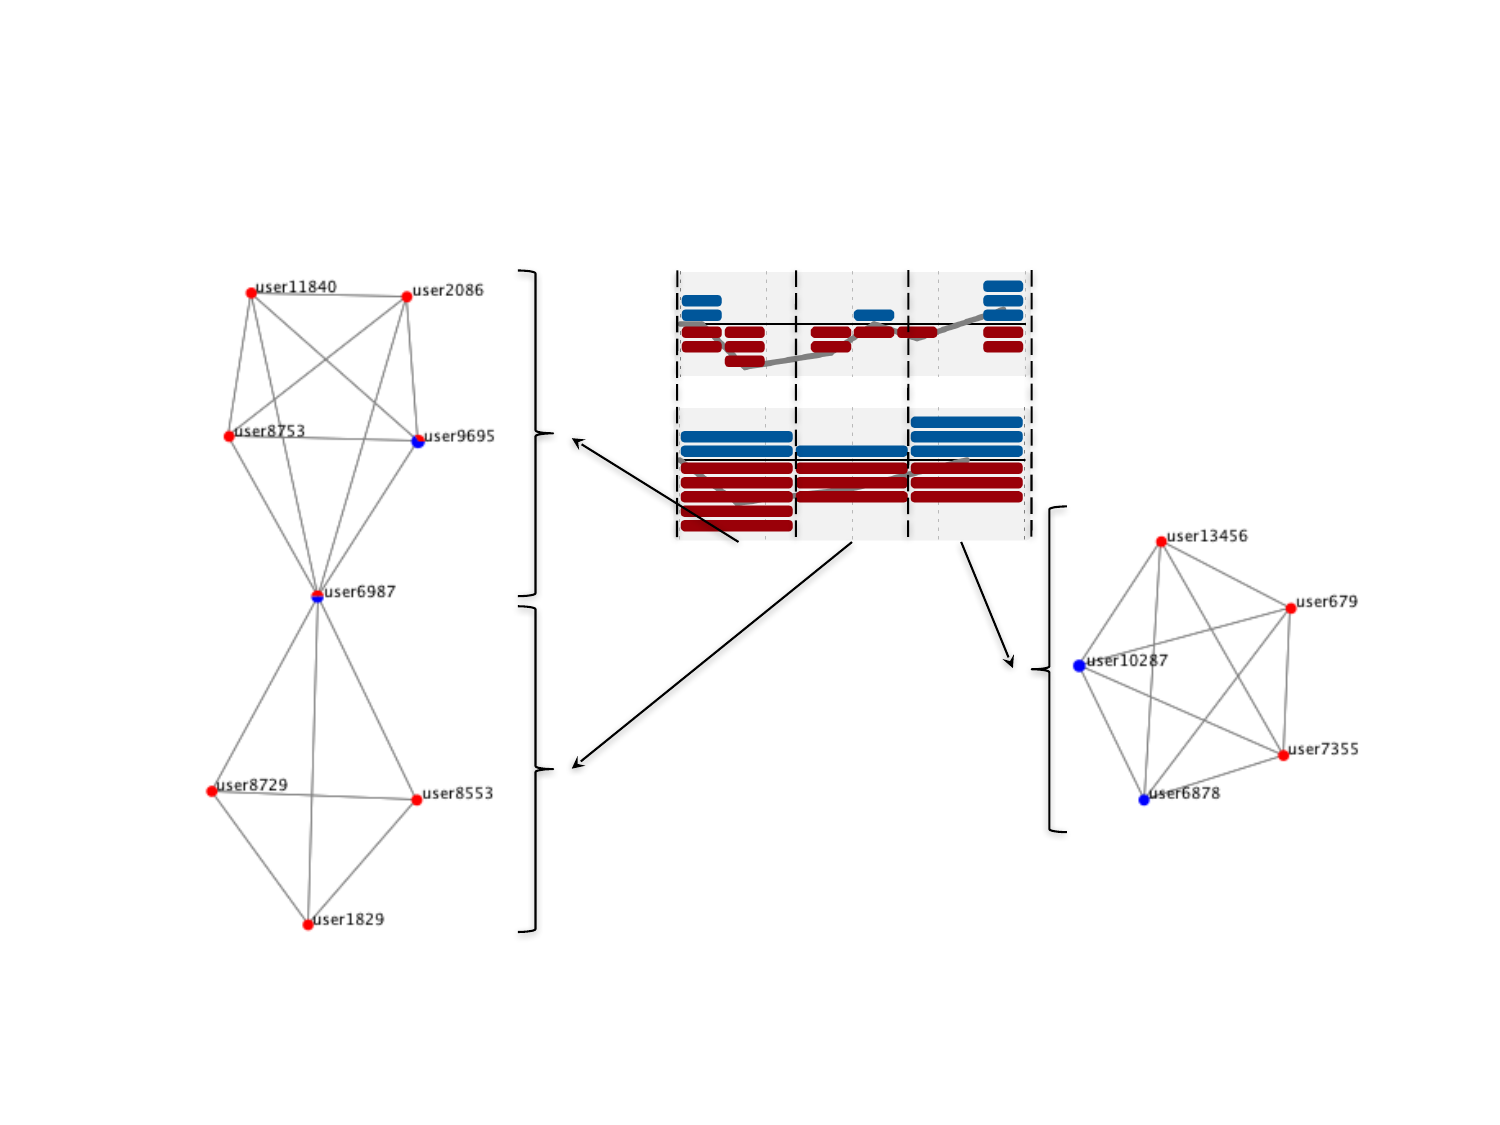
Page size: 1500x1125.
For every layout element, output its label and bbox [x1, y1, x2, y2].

text_box [571, 437, 739, 541]
text_box [571, 541, 853, 769]
text_box [923, 578, 1051, 632]
picture [126, 237, 1400, 976]
